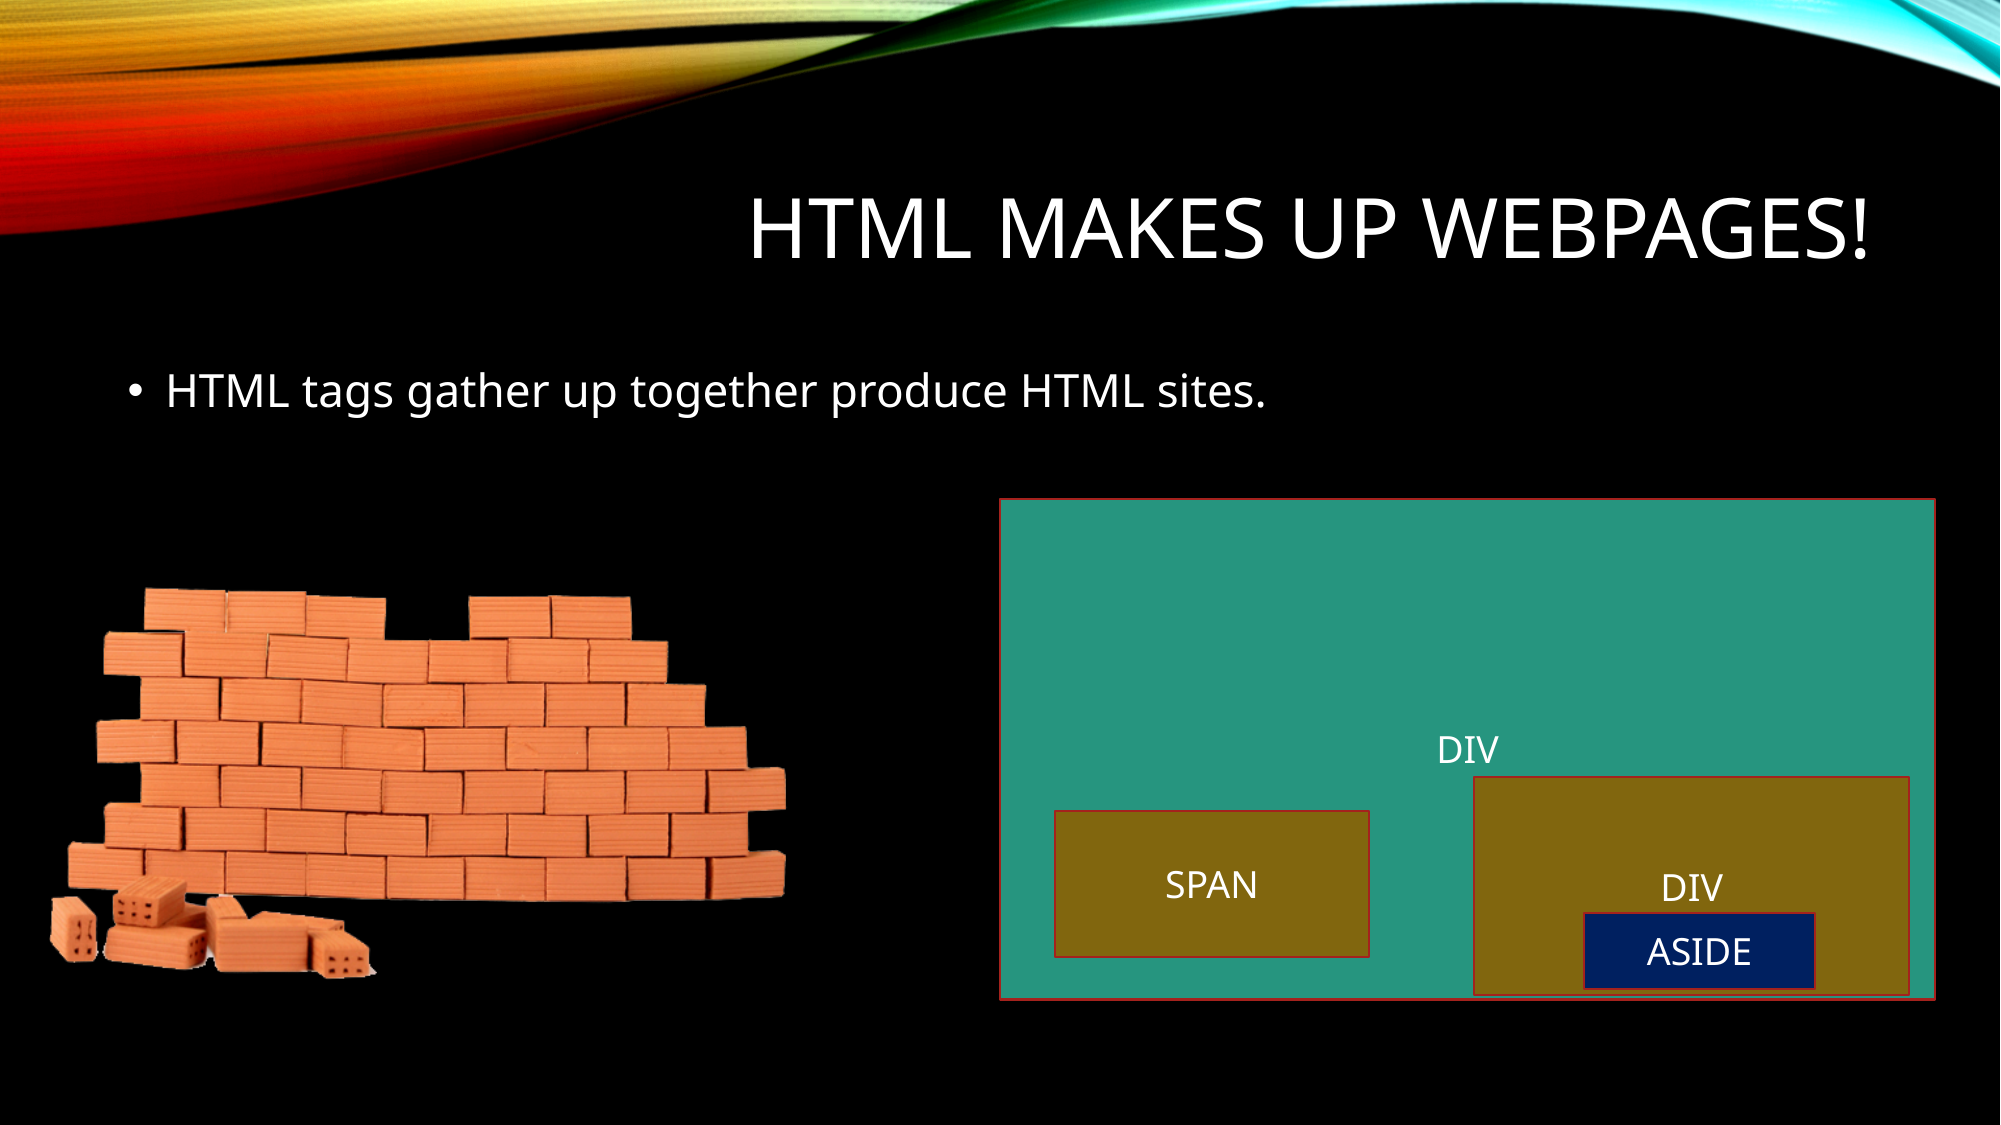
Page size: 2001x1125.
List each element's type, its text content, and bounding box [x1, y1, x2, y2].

title HTML makes up webpages! [474, 125, 1888, 338]
text_box ASIDE [1583, 912, 1816, 990]
list HTML tags gather up together produce HTML sites. [112, 360, 1888, 1021]
text_box DIV [999, 498, 1936, 1001]
text_box SPAN [1054, 810, 1370, 958]
picture [49, 573, 901, 980]
picture [0, 0, 2000, 237]
text_box DIV [1473, 776, 1910, 996]
